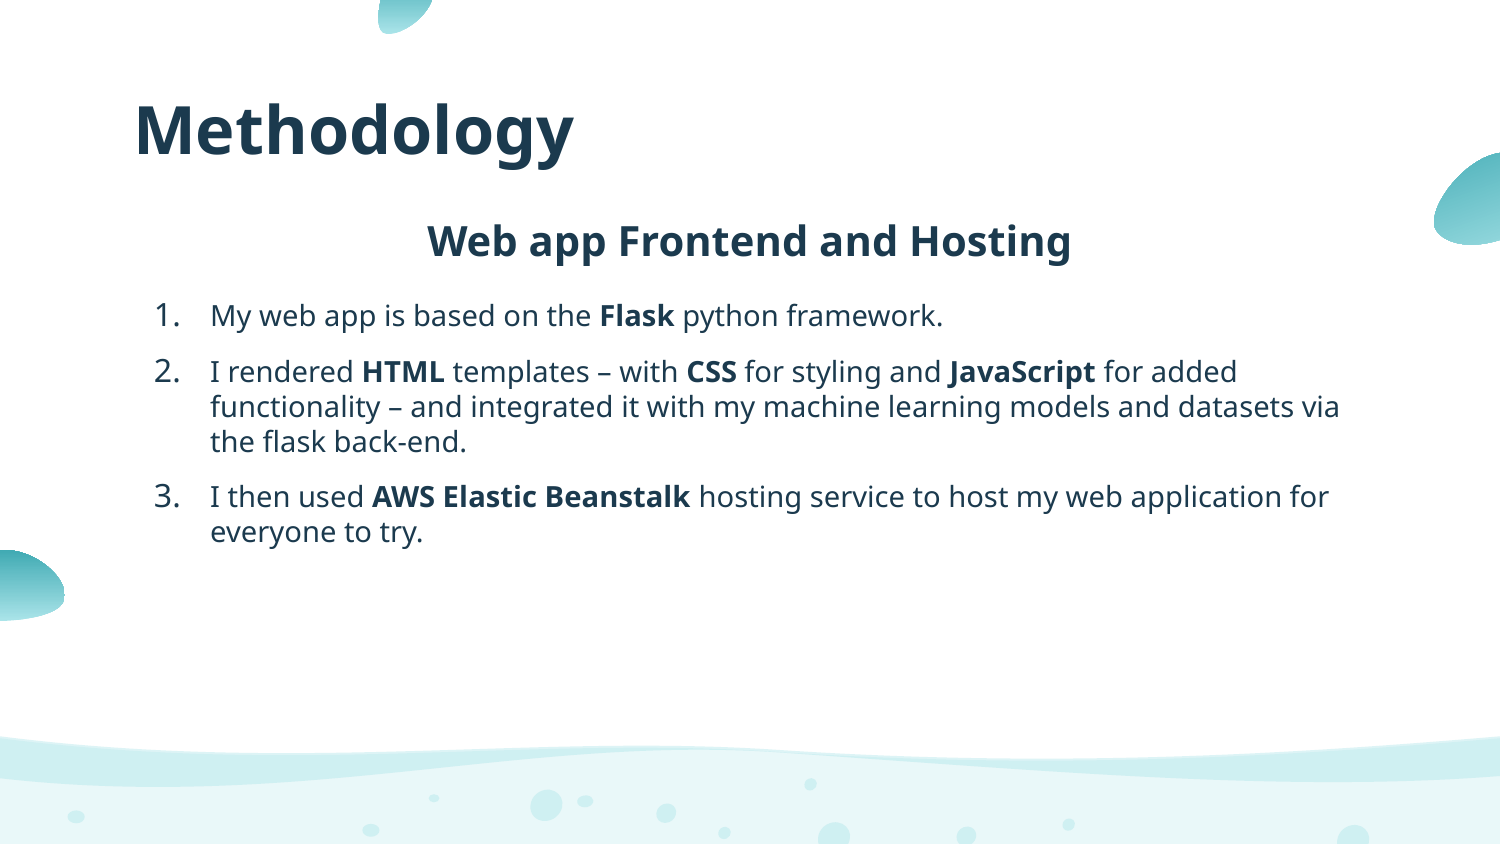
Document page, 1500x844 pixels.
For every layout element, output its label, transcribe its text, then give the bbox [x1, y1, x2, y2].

title Methodology [118, 72, 1382, 167]
subtitle My web app is based on the Flask python framework. I rendered HTML templates – with CSS for styling and JavaScript for added functionality – and integrated it with my machine learning models and datasets via the flask back-end. I then used AWS Elastic Beanstalk hosting service to host my web application for everyone to try. [118, 282, 1382, 648]
subtitle Web app Frontend and Hosting [118, 193, 1382, 281]
